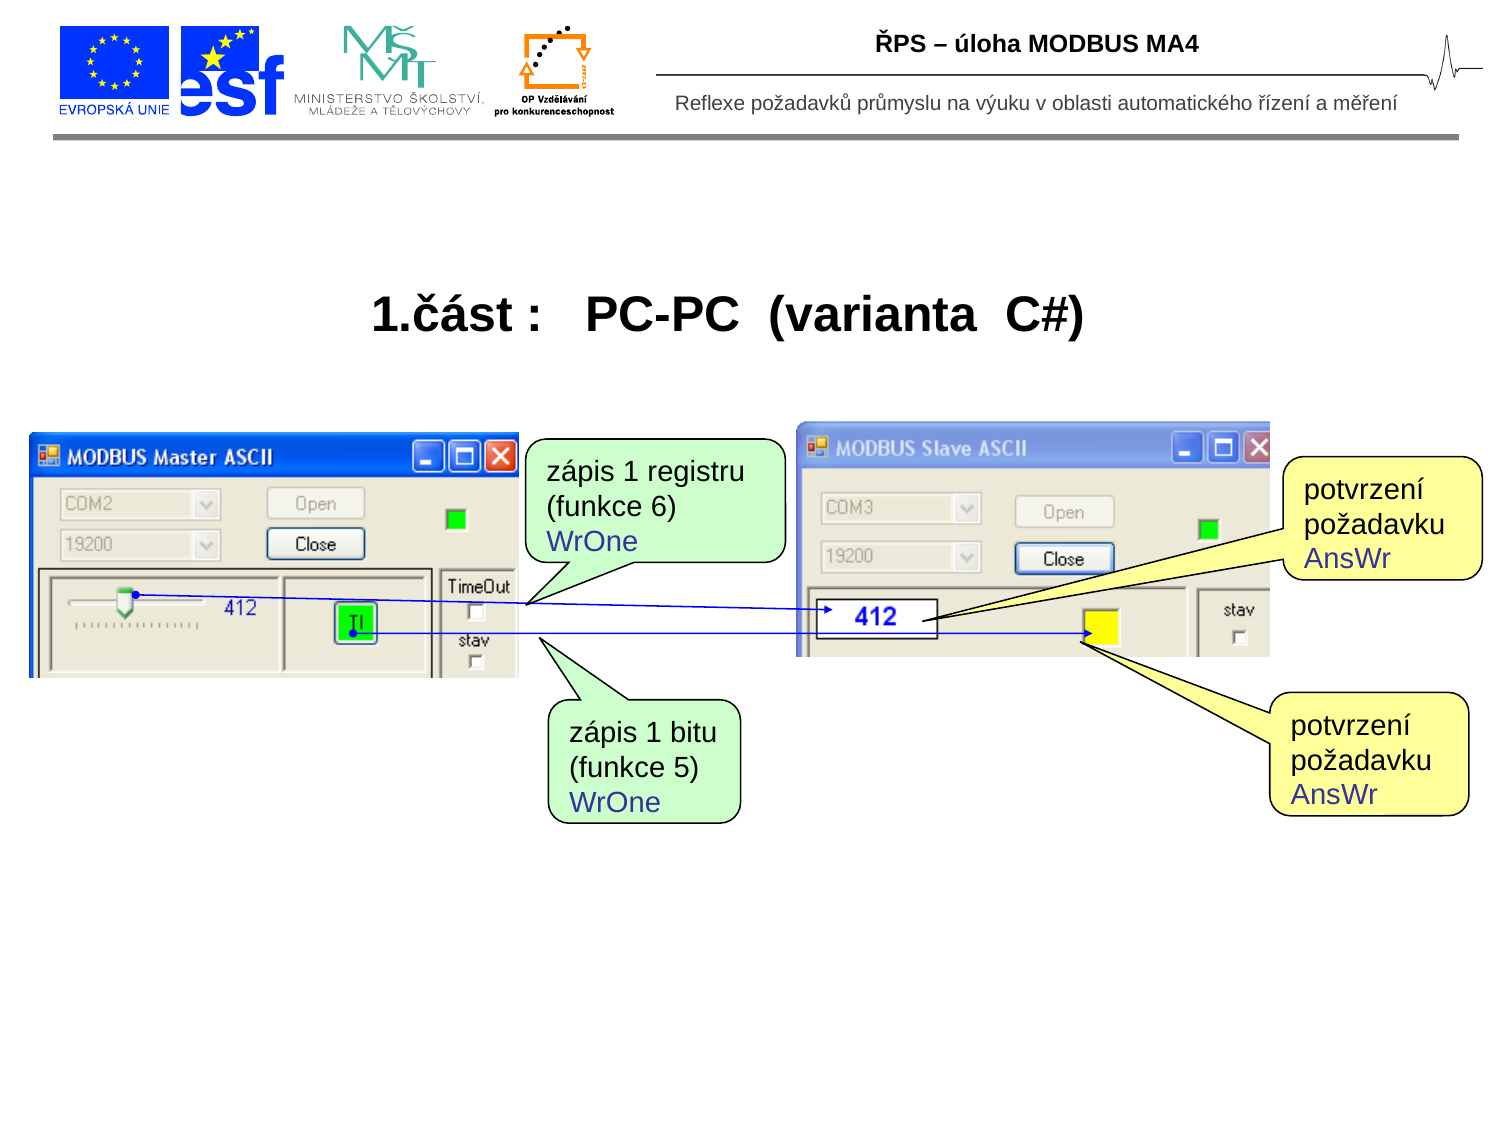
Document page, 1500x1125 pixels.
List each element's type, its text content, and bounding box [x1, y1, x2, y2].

text_box ŘPS – úloha MODBUS MA4 [644, 20, 1430, 68]
picture [29, 432, 519, 679]
text_box 1.část : PC-PC (varianta C#) [356, 274, 1101, 349]
text_box zápis 1 bitu (funkce 5) WrOne [539, 637, 741, 824]
text_box potvrzení požadavku AnsWr [1275, 456, 1483, 580]
text_box potvrzení požadavku AnsWr [1123, 665, 1469, 816]
text_box zápis 1 registru (funkce 6) WrOne [525, 439, 786, 606]
picture [656, 34, 1483, 91]
picture [796, 420, 1270, 657]
